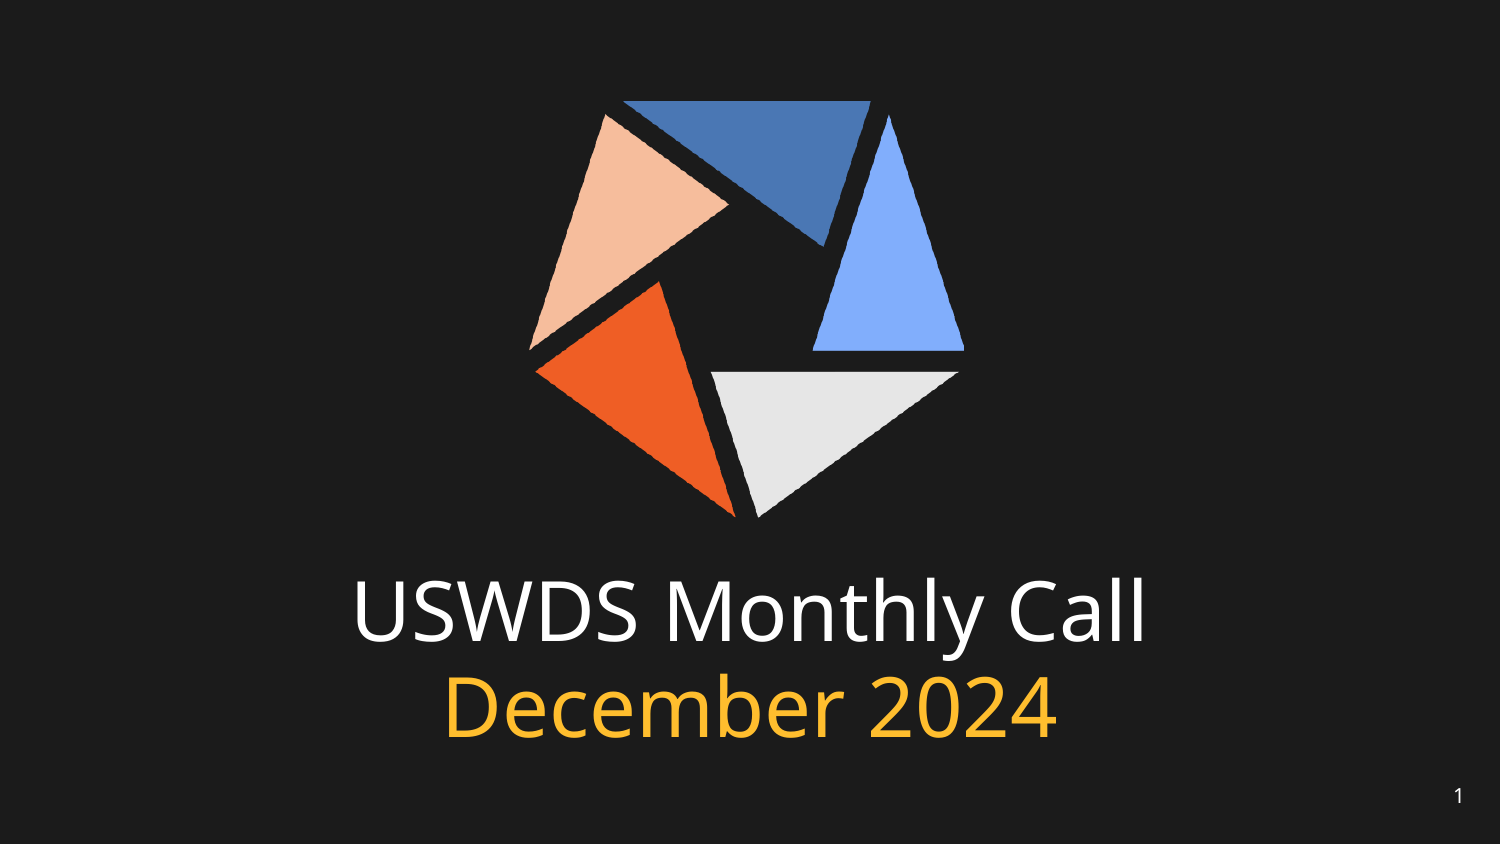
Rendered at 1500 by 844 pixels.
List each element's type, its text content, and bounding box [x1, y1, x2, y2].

picture [529, 101, 965, 518]
slide_number 1 [1389, 764, 1480, 830]
title USWDS Monthly Call [51, 543, 1449, 639]
subtitle December 2024 [51, 639, 1449, 770]
